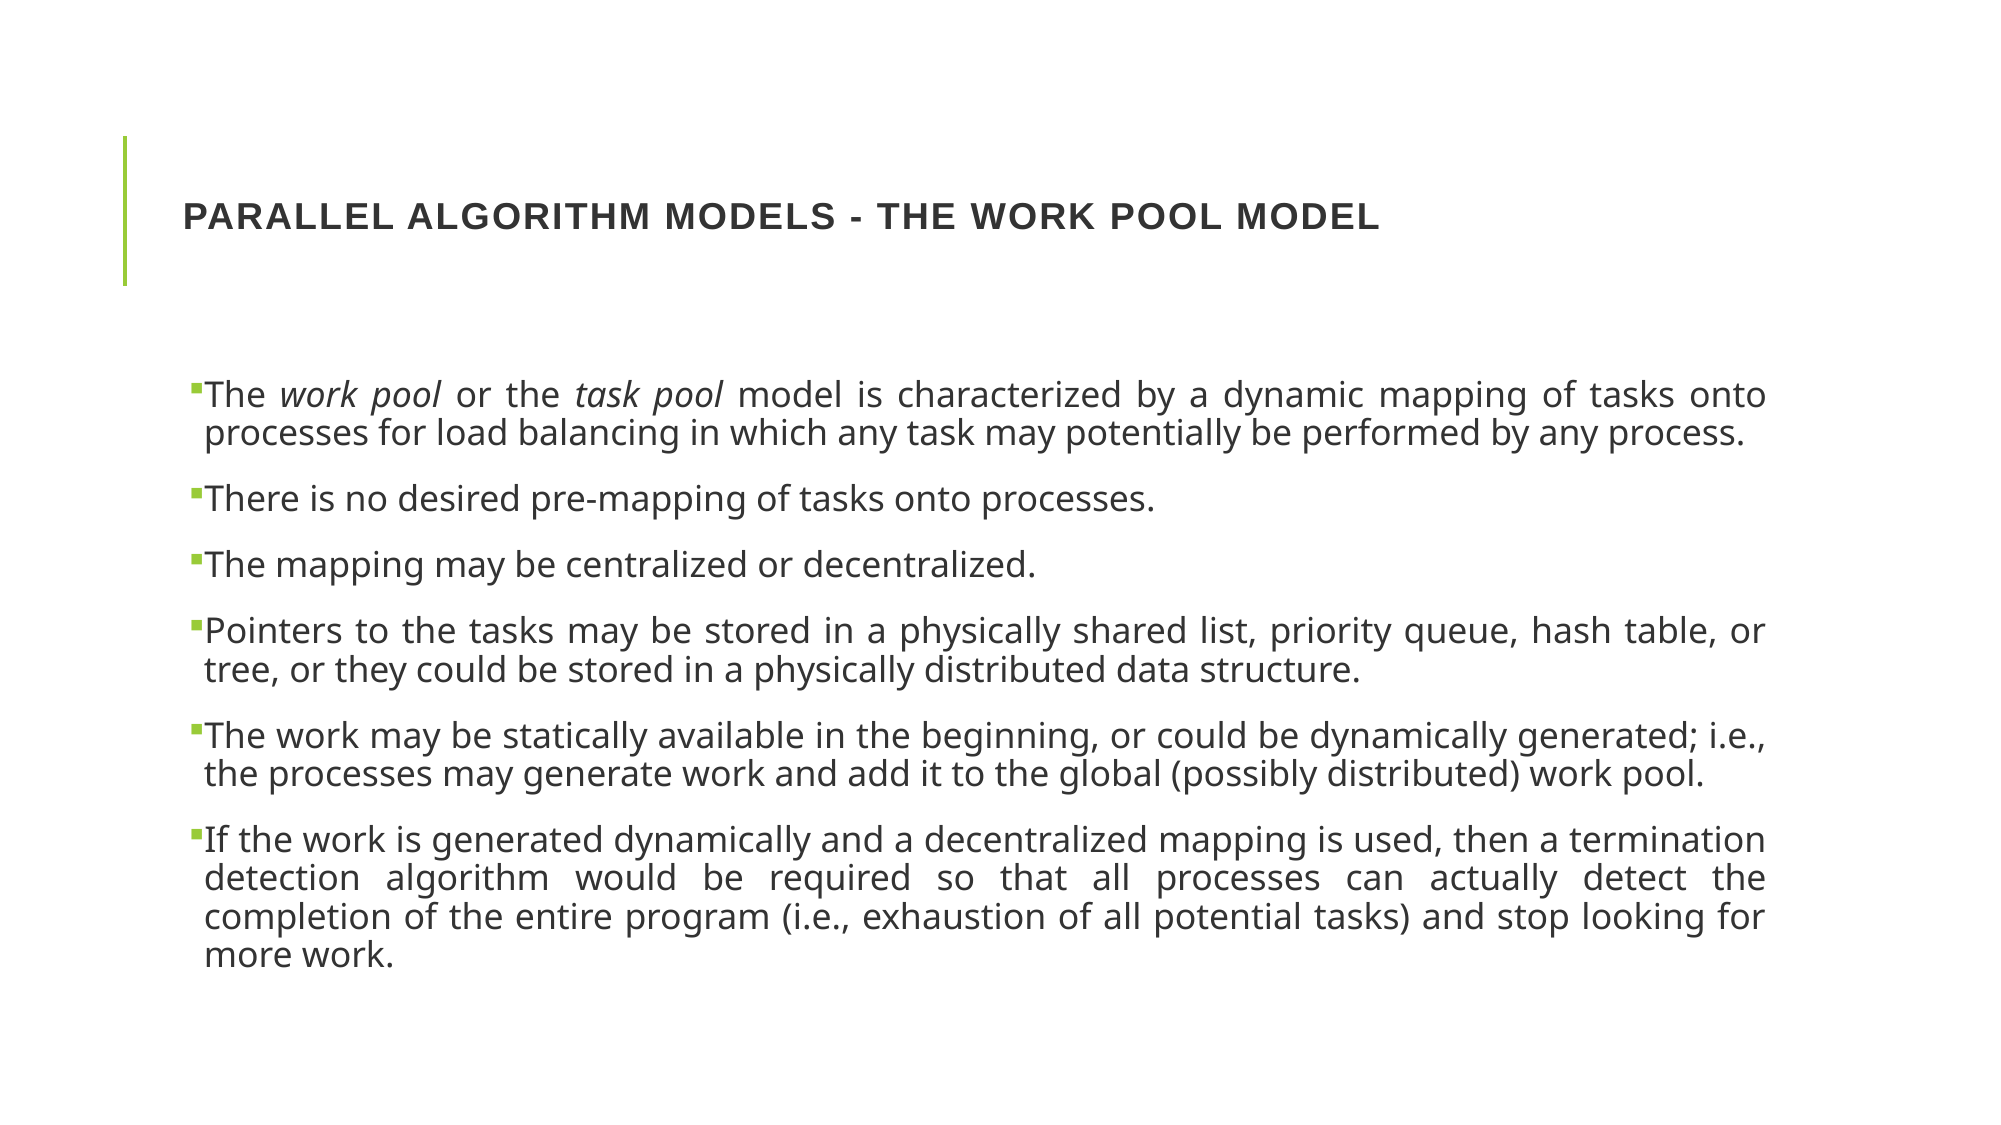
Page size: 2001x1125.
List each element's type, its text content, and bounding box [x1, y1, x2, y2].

list The work pool or the task pool model is characterized by a dynamic mapping of tasks onto processes for load balancing in which any task may potentially be performed by any process. There is no desired pre-mapping of tasks onto processes. The mapping may be centralized or decentralized. Pointers to the tasks may be stored in a physically shared list, priority queue, hash table, or tree, or they could be stored in a physically distributed data structure. The work may be statically available in the beginning, or could be dynamically generated; i.e., the processes may generate work and add it to the global (possibly distributed) work pool. If the work is generated dynamically and a decentralized mapping is used, then a termination detection algorithm would be required so that all processes can actually detect the completion of the entire program (i.e., exhaustion of all potential tasks) and stop looking for more work. [181, 368, 1776, 1029]
title Parallel Algorithm Models - The Work Pool Model [168, 96, 1763, 342]
